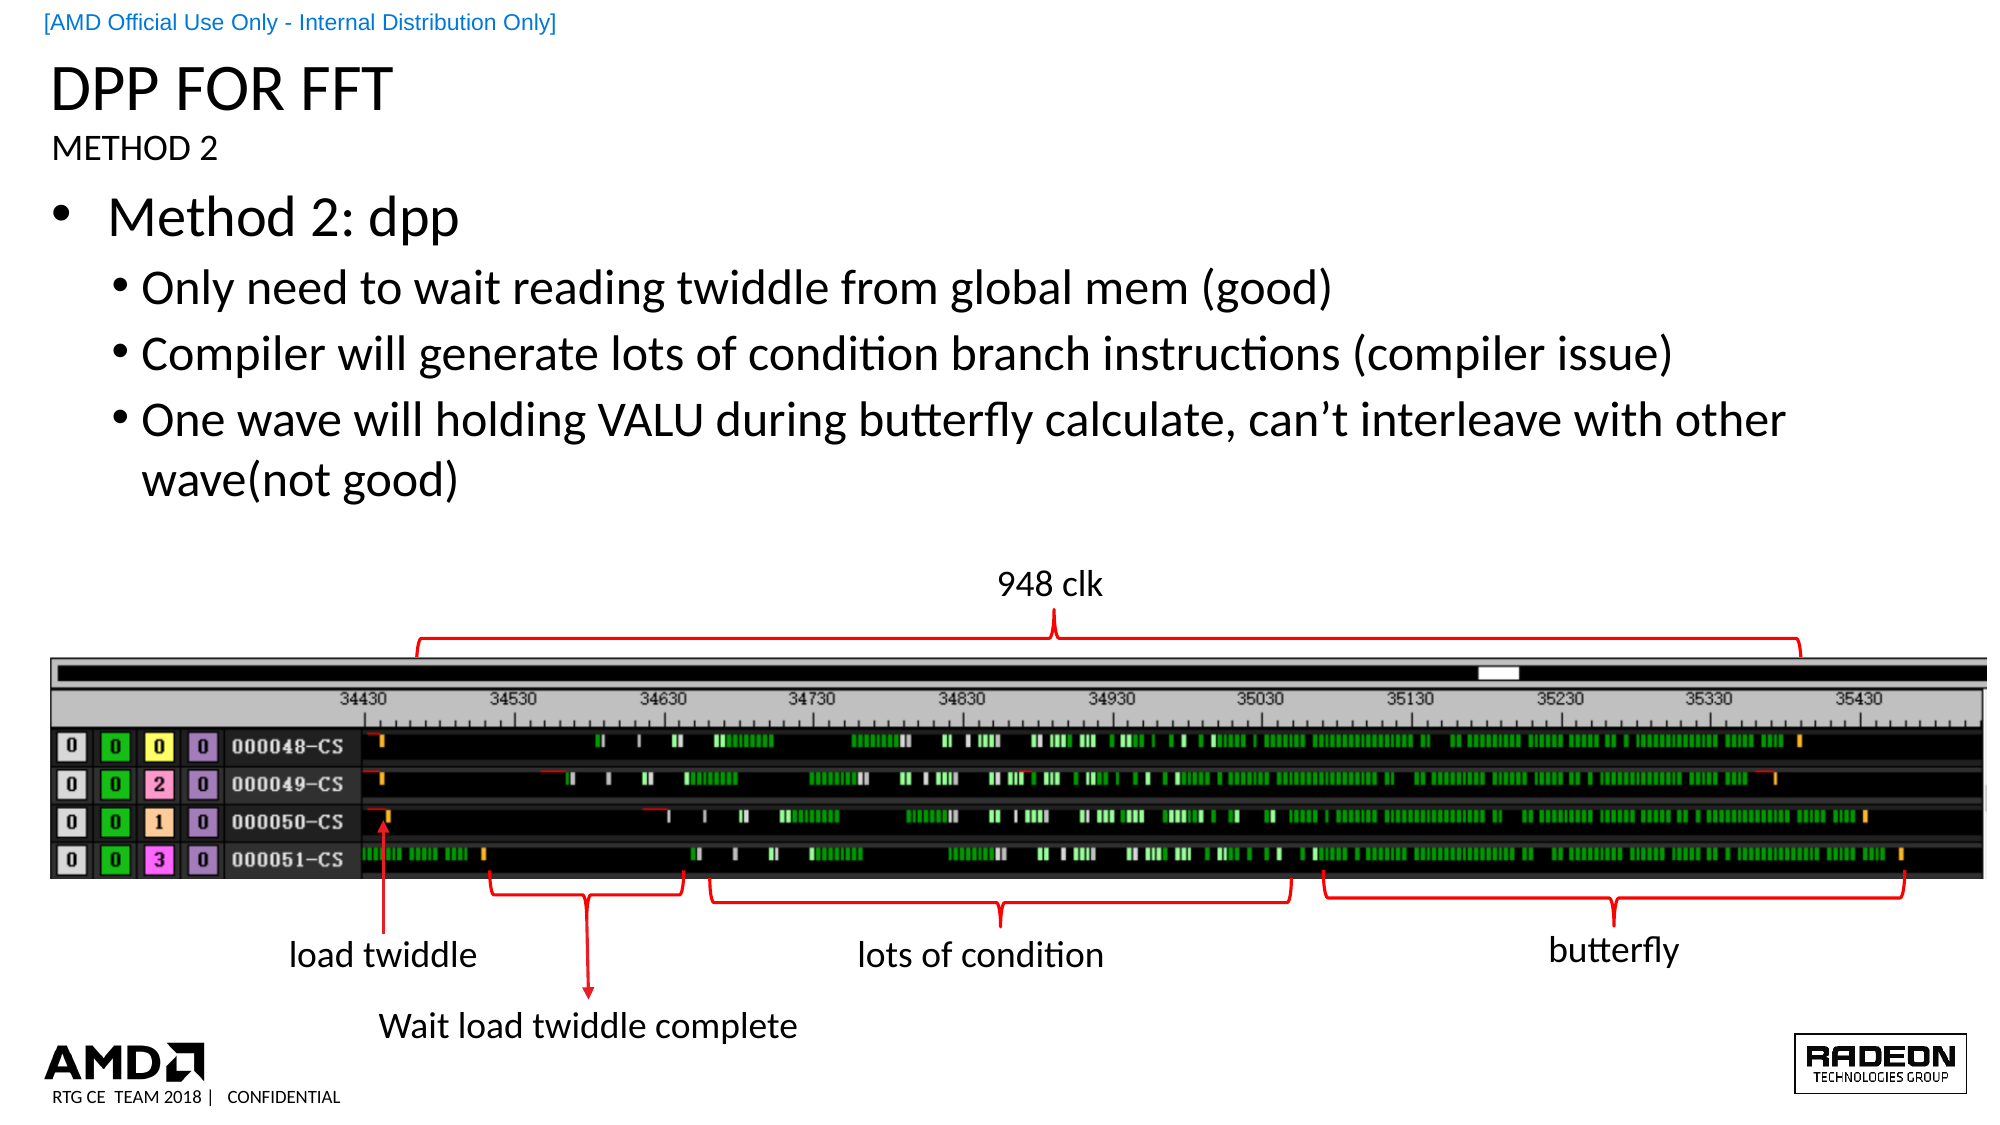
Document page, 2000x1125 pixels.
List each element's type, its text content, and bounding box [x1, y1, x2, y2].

title DPP FOR FFT [50, 45, 1956, 124]
list Method 2: dpp Only need to wait reading twiddle from global mem (good) Compiler will generate lots of condition branch instructions (compiler issue) One wave will holding VALU during butterfly calculate, can’t interleave with other wave(not good) [51, 171, 1912, 559]
list Method 2 [51, 123, 1957, 171]
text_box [49, 562, 1987, 1049]
picture [1794, 1049, 1967, 1094]
